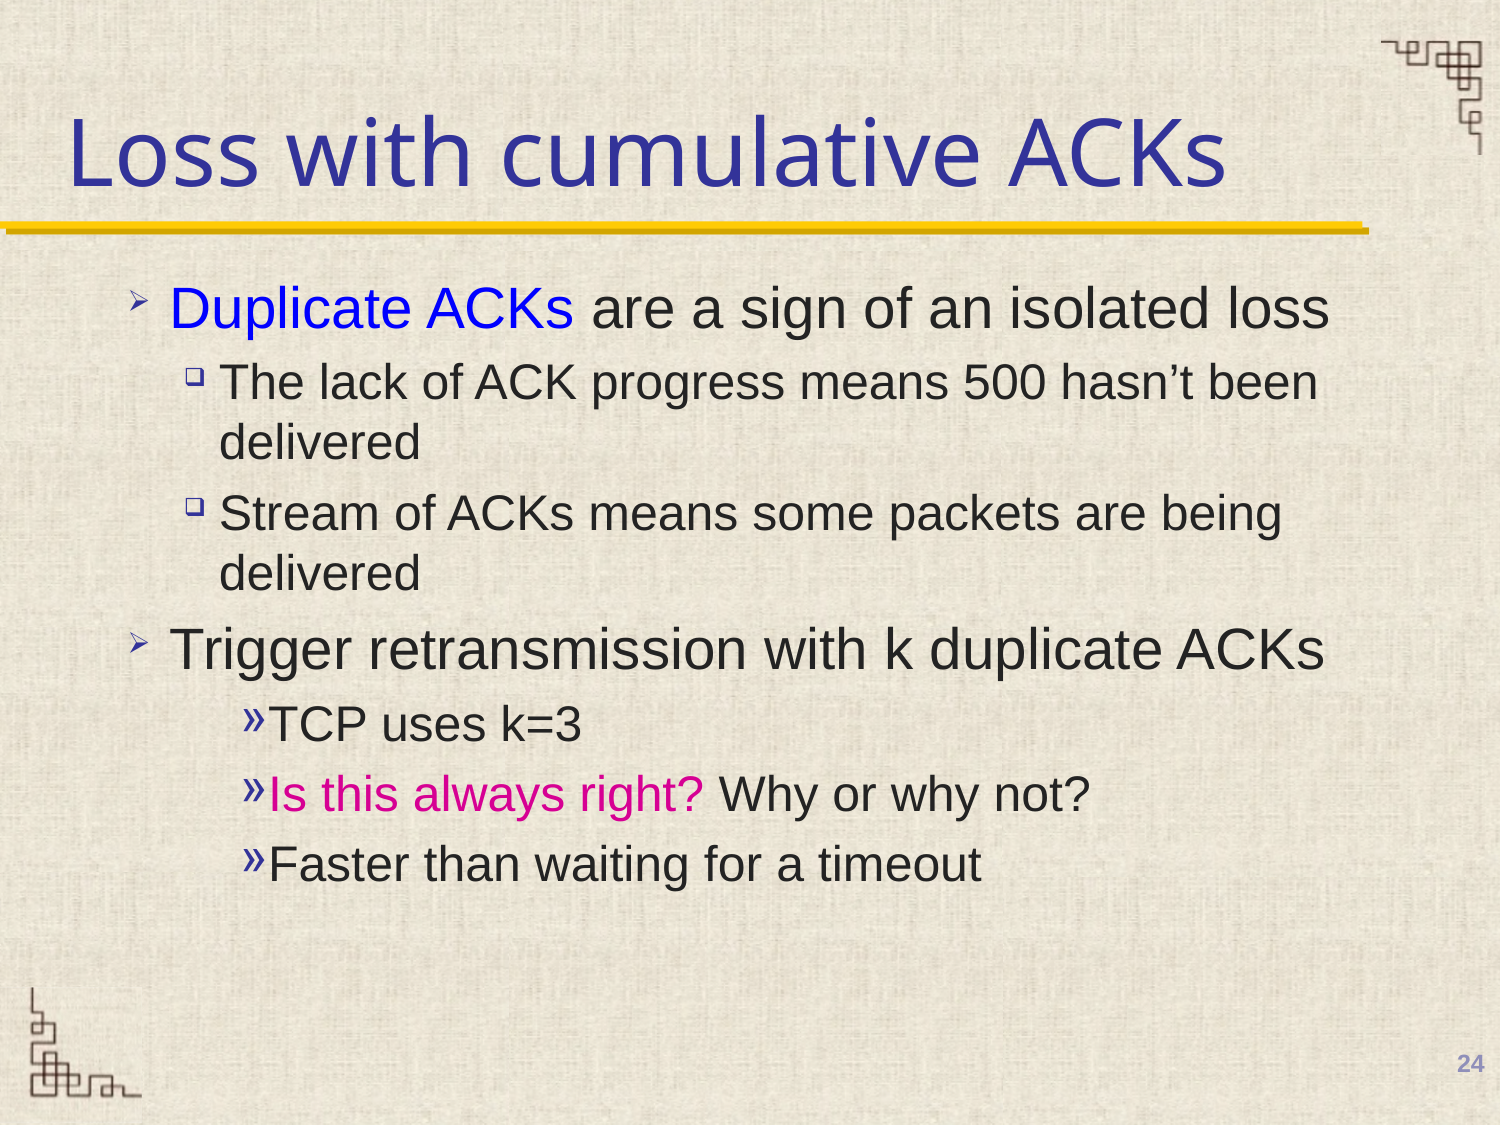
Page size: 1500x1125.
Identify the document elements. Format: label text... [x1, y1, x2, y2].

list Duplicate ACKs are a sign of an isolated loss The lack of ACK progress means 500 hasn’t been delivered Stream of ACKs means some packets are being delivered Trigger retransmission with k duplicate ACKs TCP uses k=3 Is this always right? Why or why not? Faster than waiting for a timeout [112, 262, 1413, 988]
picture [0, 0, 1500, 1125]
slide_number 24 [1400, 1025, 1500, 1100]
picture [0, 988, 141, 1122]
title Loss with cumulative ACKs [49, 24, 1451, 213]
